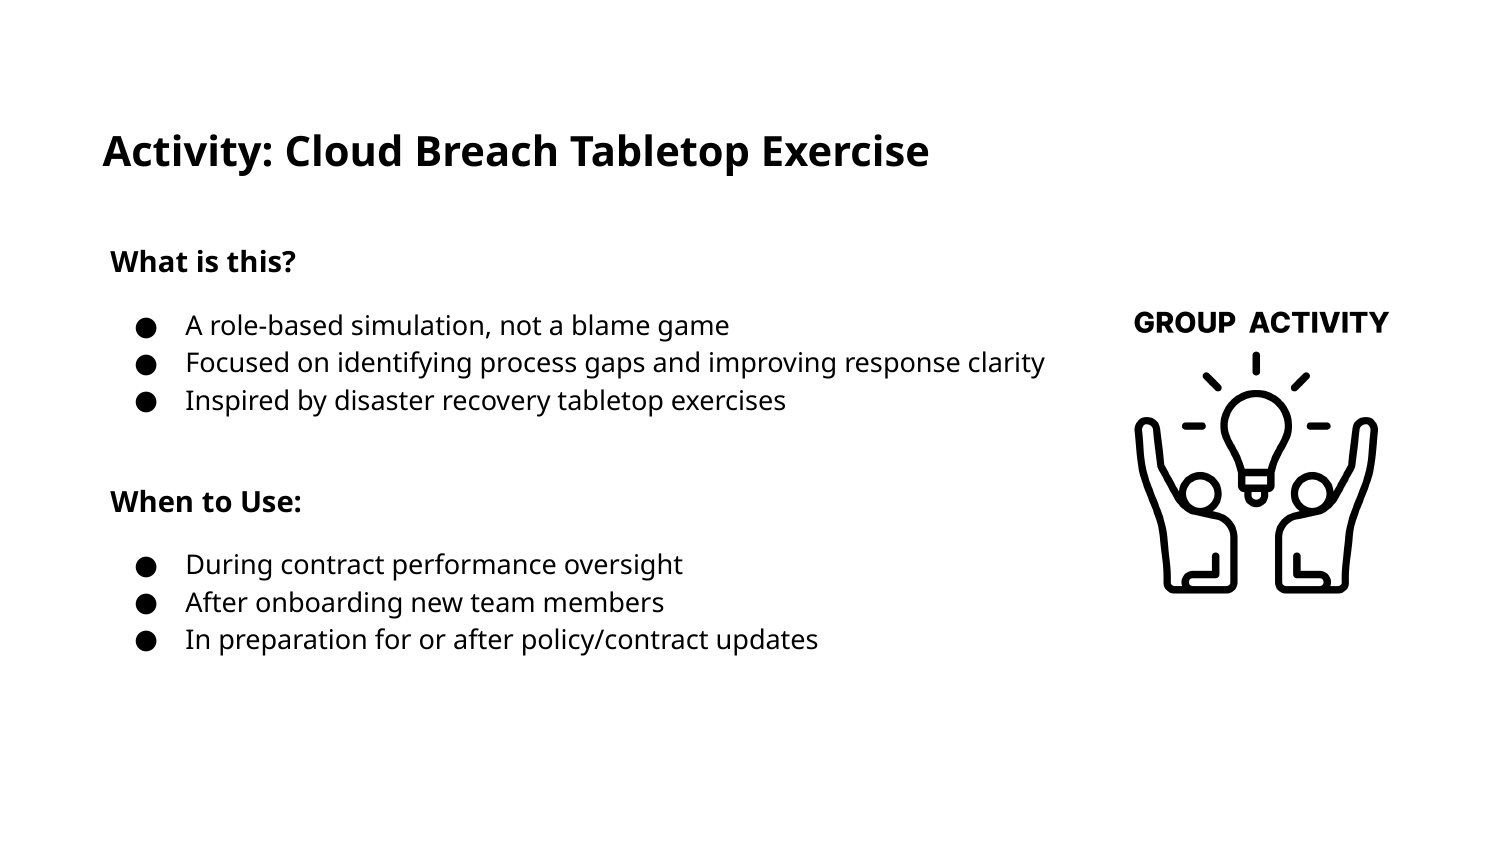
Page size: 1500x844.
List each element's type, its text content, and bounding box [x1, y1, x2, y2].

picture [1087, 283, 1426, 622]
text_box [99, 348, 1038, 437]
text_box What is this? A role-based simulation, not a blame game Focused on identifying process gaps and improving response clarity Inspired by disaster recovery tabletop exercises When to Use: During contract performance oversight After onboarding new team members In preparation for or after policy/contract updates [95, 437, 1146, 652]
text_box Activity: Cloud Breach Tabletop Exercise [87, 99, 1319, 190]
